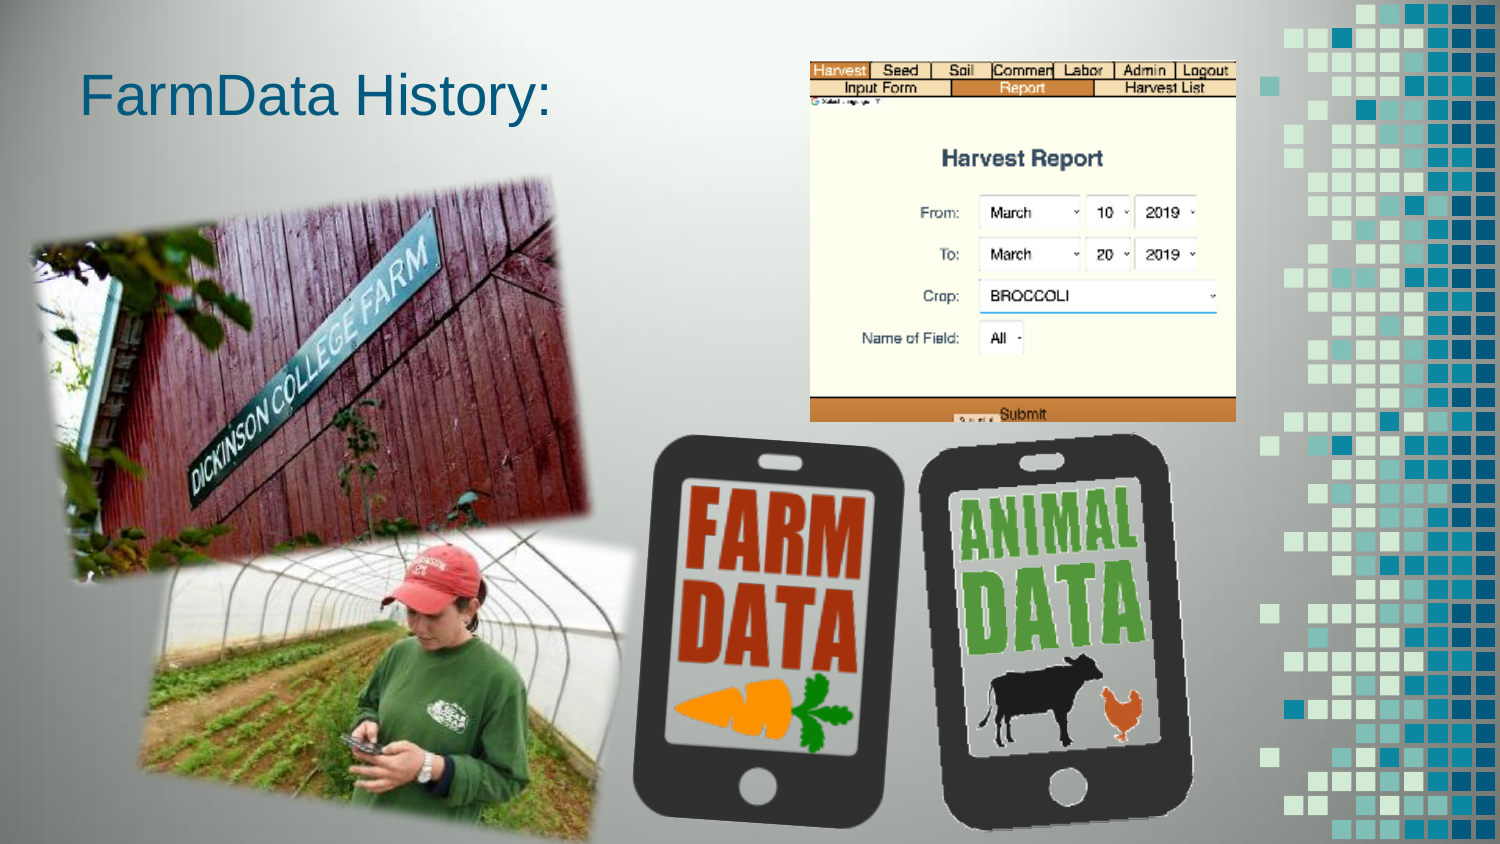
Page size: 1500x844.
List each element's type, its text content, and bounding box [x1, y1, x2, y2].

picture [0, 0, 1500, 844]
title FarmData History: [64, 1, 1174, 143]
